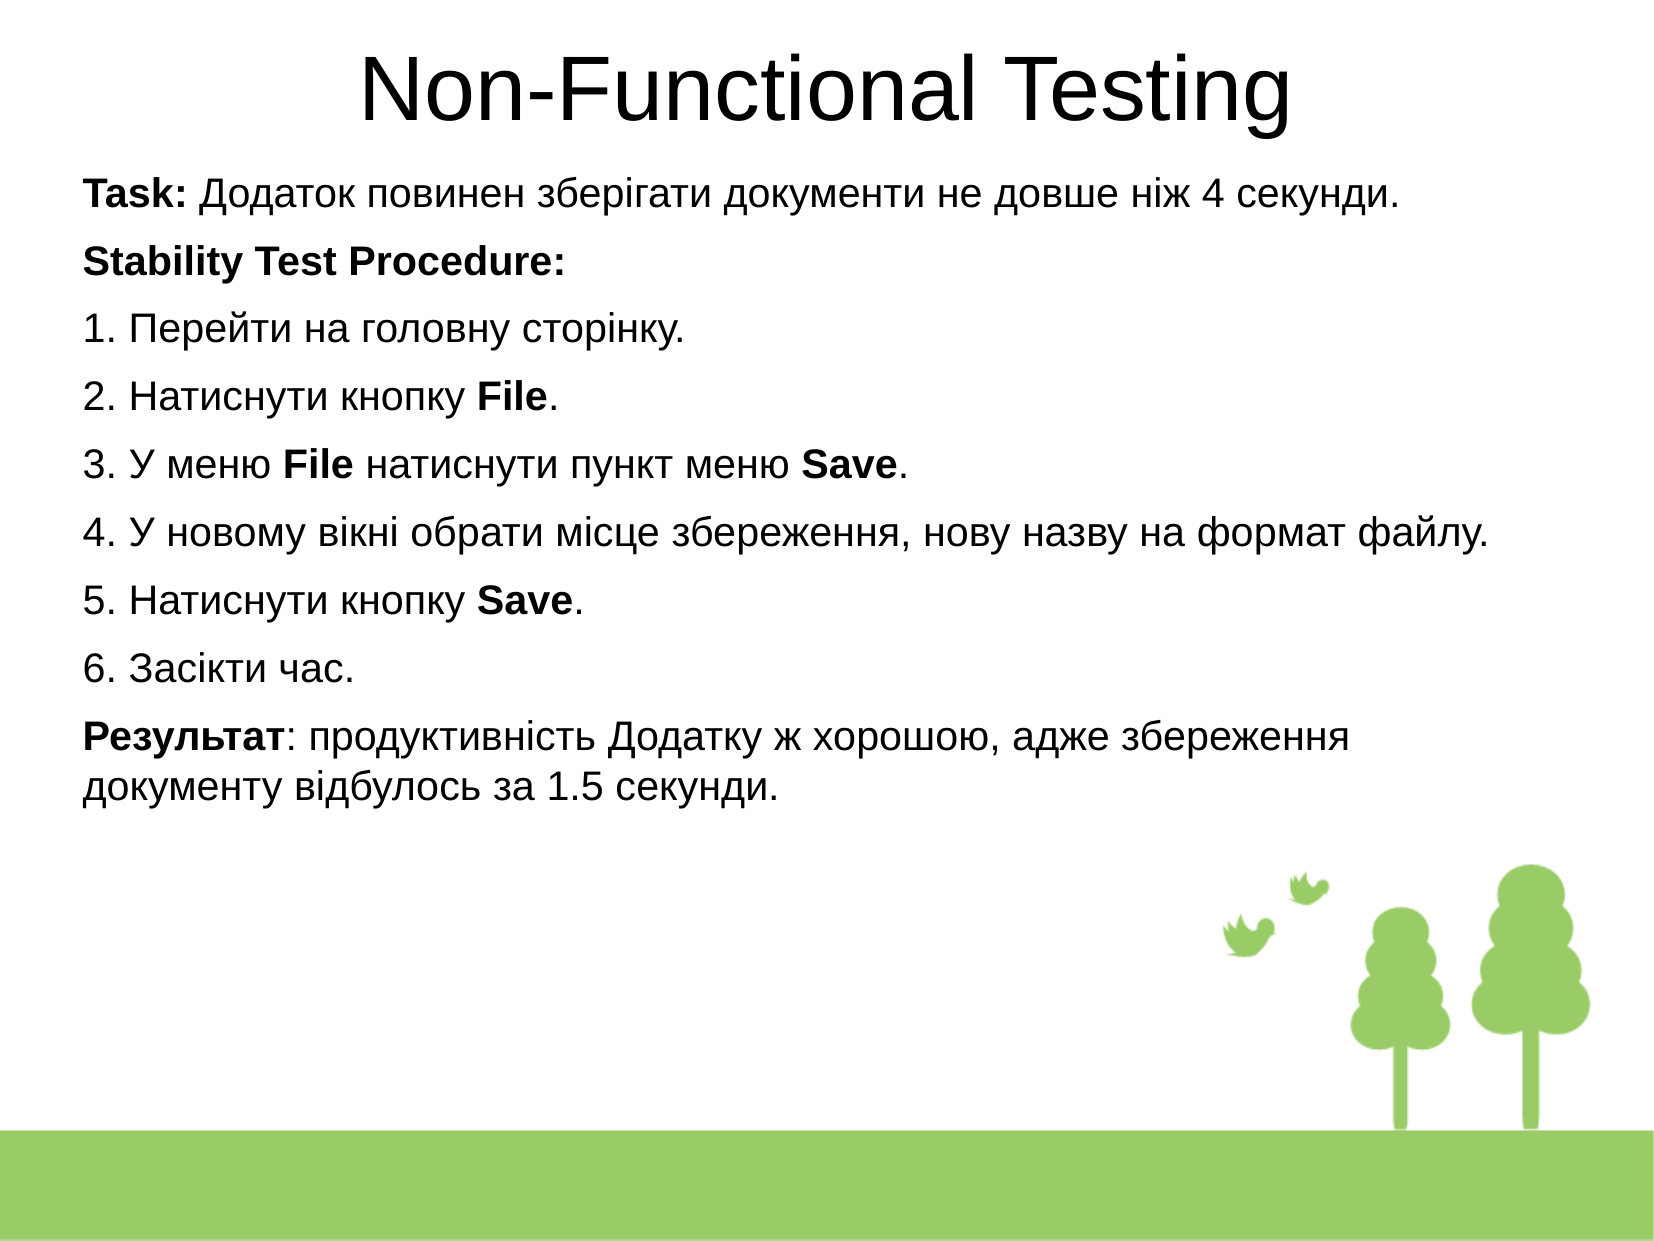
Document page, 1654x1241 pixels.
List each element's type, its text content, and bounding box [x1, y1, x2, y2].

text_box Task: Додаток повинен зберігати документи не довше ніж 4 секунди. Stability Test Procedure: 1. Перейти на головну сторінку. 2. Натиснути кнопку File. 3. У меню File натиснути пункт меню Save. 4. У новому вікні обрати місце збереження, нову назву на формат файлу. 5. Натиснути кнопку Save. 6. Засікти час. Результат: продуктивність Додатку ж хорошою, адже збереження документу відбулось за 1.5 секунди. [82, 165, 1500, 863]
text_box Non-Functional Testing [82, 28, 1571, 139]
picture [0, 0, 1654, 1241]
